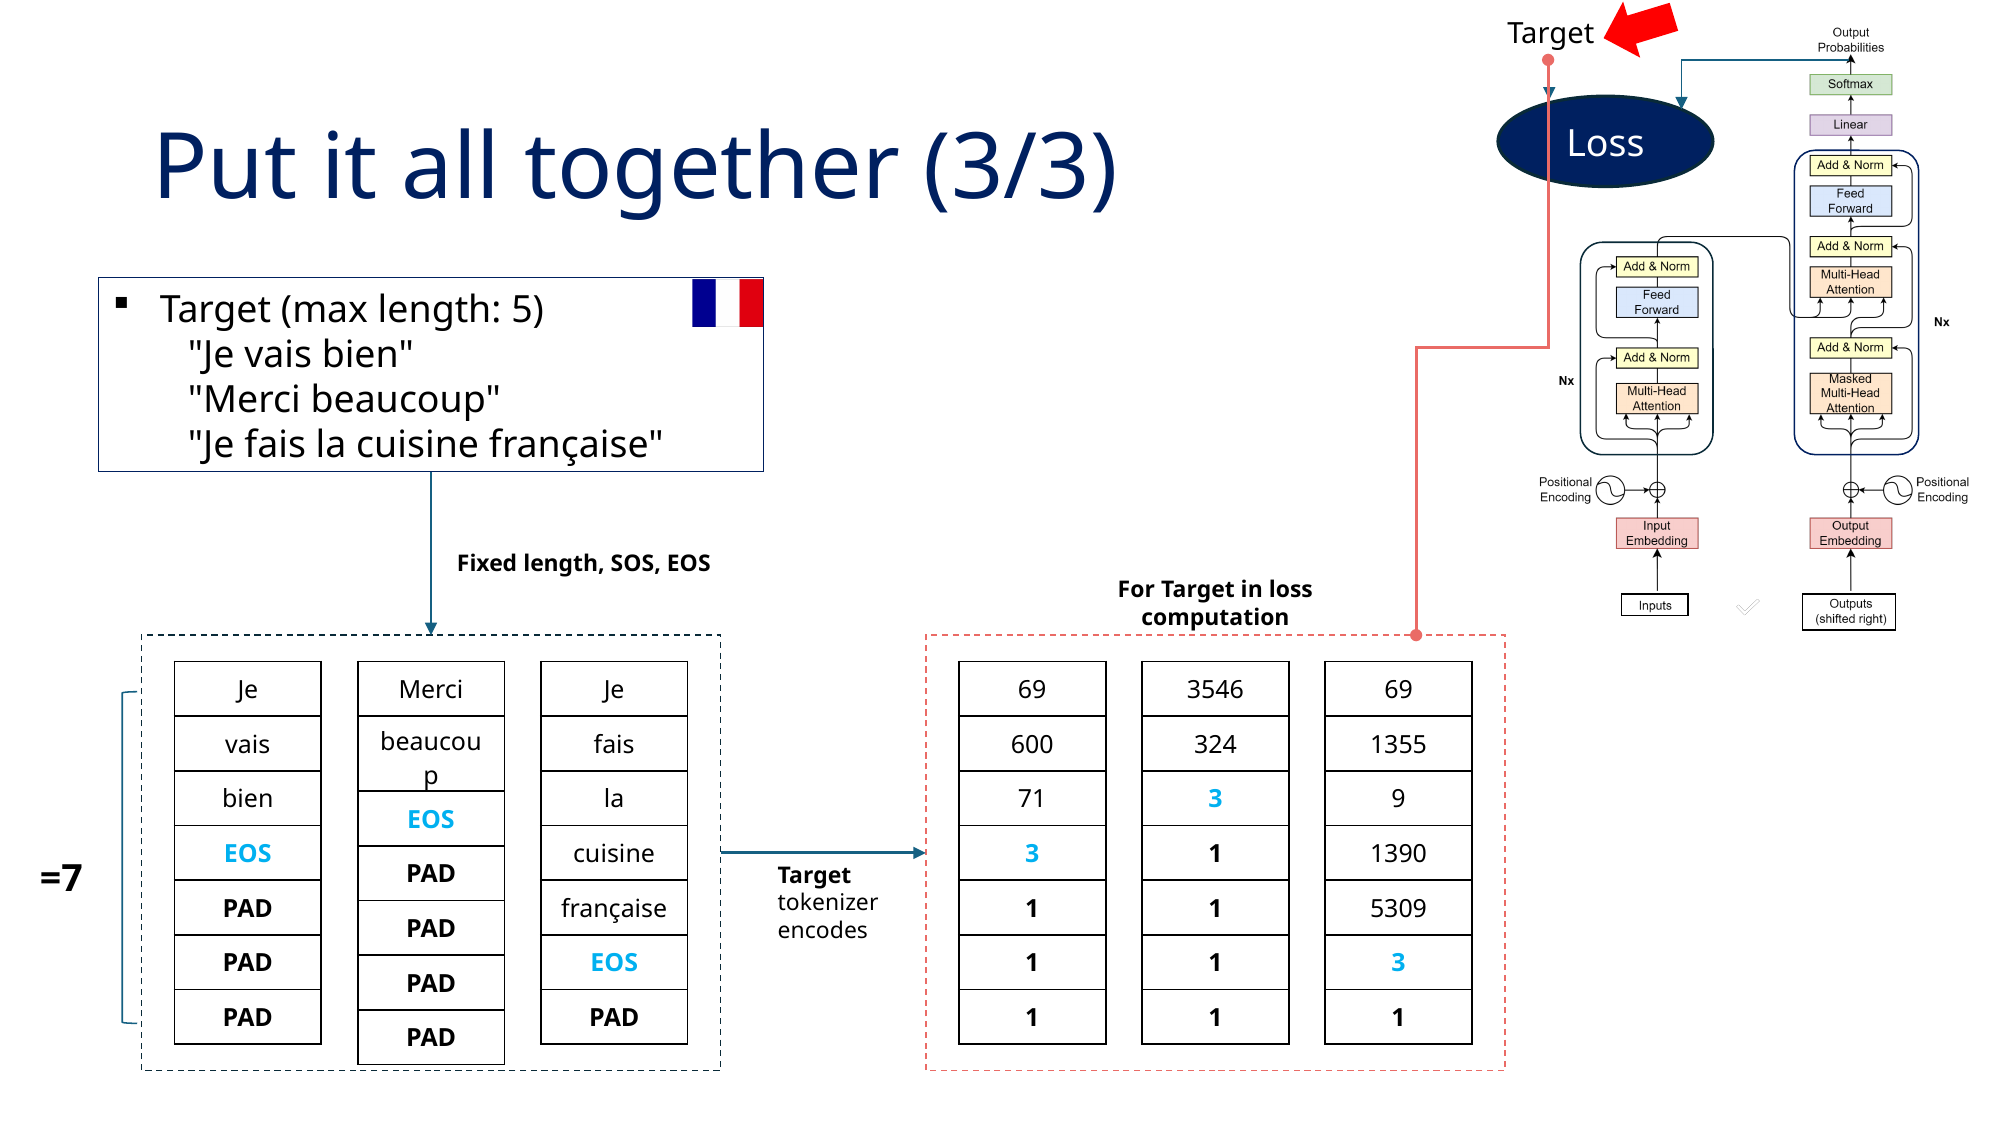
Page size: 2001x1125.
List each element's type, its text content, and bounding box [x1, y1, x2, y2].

text_box Target (max length: 5) "Je vais bien" "Merci beaucoup" "Je fais la cuisine française" [98, 277, 764, 472]
title Put it all together (3/3) [137, 59, 1513, 278]
picture [691, 279, 764, 327]
text_box Fixed length, SOS, EOS [442, 541, 763, 584]
text_box [1643, 0, 1674, 9]
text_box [1513, 9, 1994, 641]
text_box [120, 690, 138, 1025]
text_box For Target in loss computation [1034, 567, 1397, 634]
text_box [140, 634, 722, 1072]
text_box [925, 634, 1506, 1072]
text_box Loss [1496, 116, 1513, 167]
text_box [1193, 280, 1771, 414]
text_box Target [1492, 7, 1610, 58]
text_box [1681, 59, 1850, 110]
text_box [1617, 0, 1628, 9]
text_box Target tokenizer encodes [762, 854, 917, 951]
